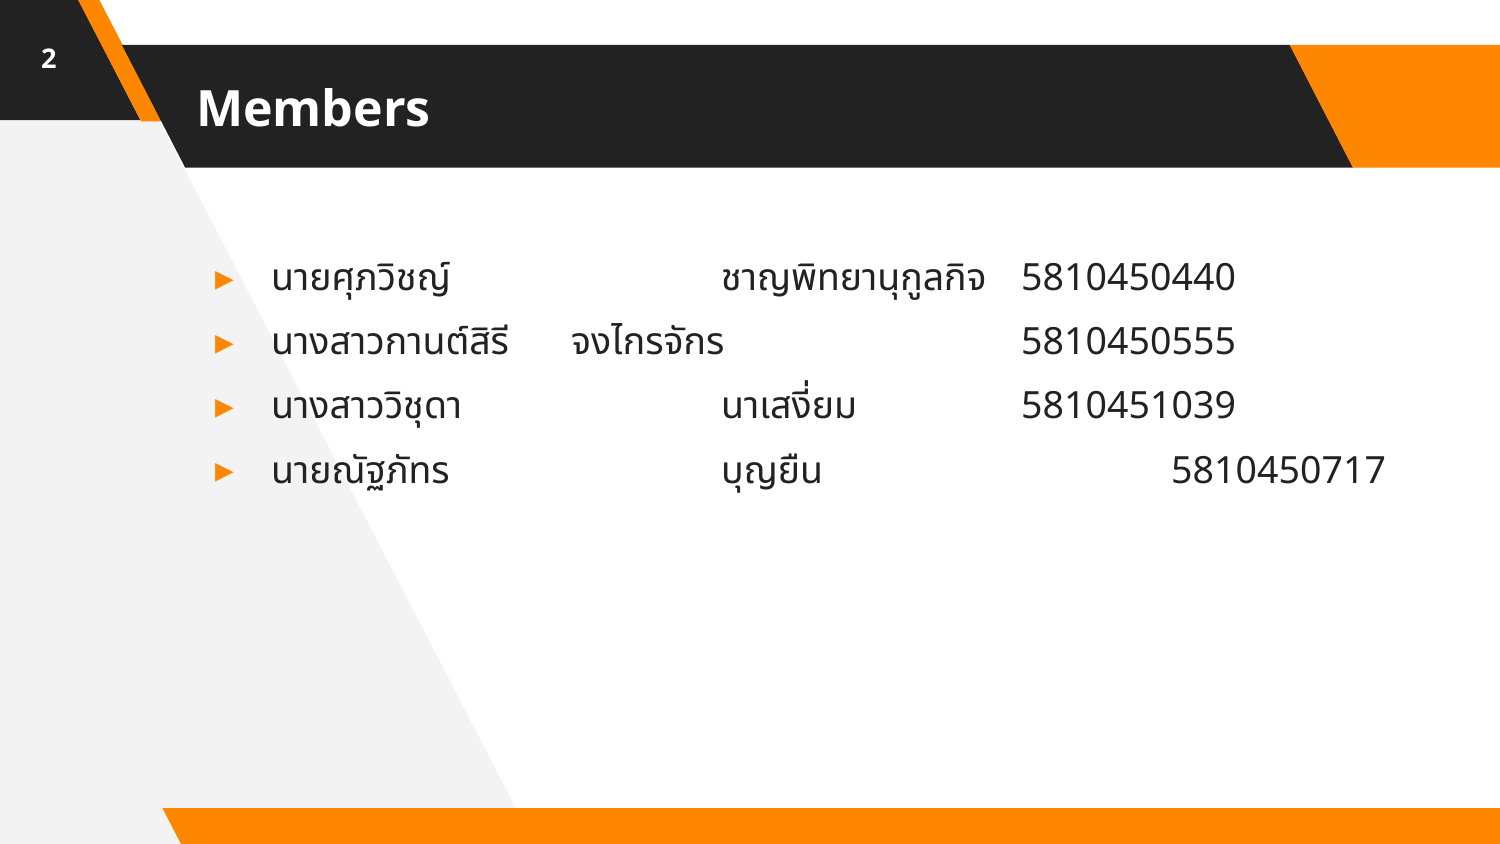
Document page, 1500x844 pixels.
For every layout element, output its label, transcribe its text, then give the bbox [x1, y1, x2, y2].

list นายศุภวิชญ์ ชาญพิทยานุกูลกิจ 5810450440 นางสาวกานต์สิรี จงไกรจักร 5810450555 นางสาววิชุดา นาเสงี่ยม 5810451039 นายณัฐภัทร บุญยืน 5810450717 [181, 231, 1425, 669]
slide_number ‹#› [0, 0, 98, 121]
title Members [181, 45, 1285, 169]
